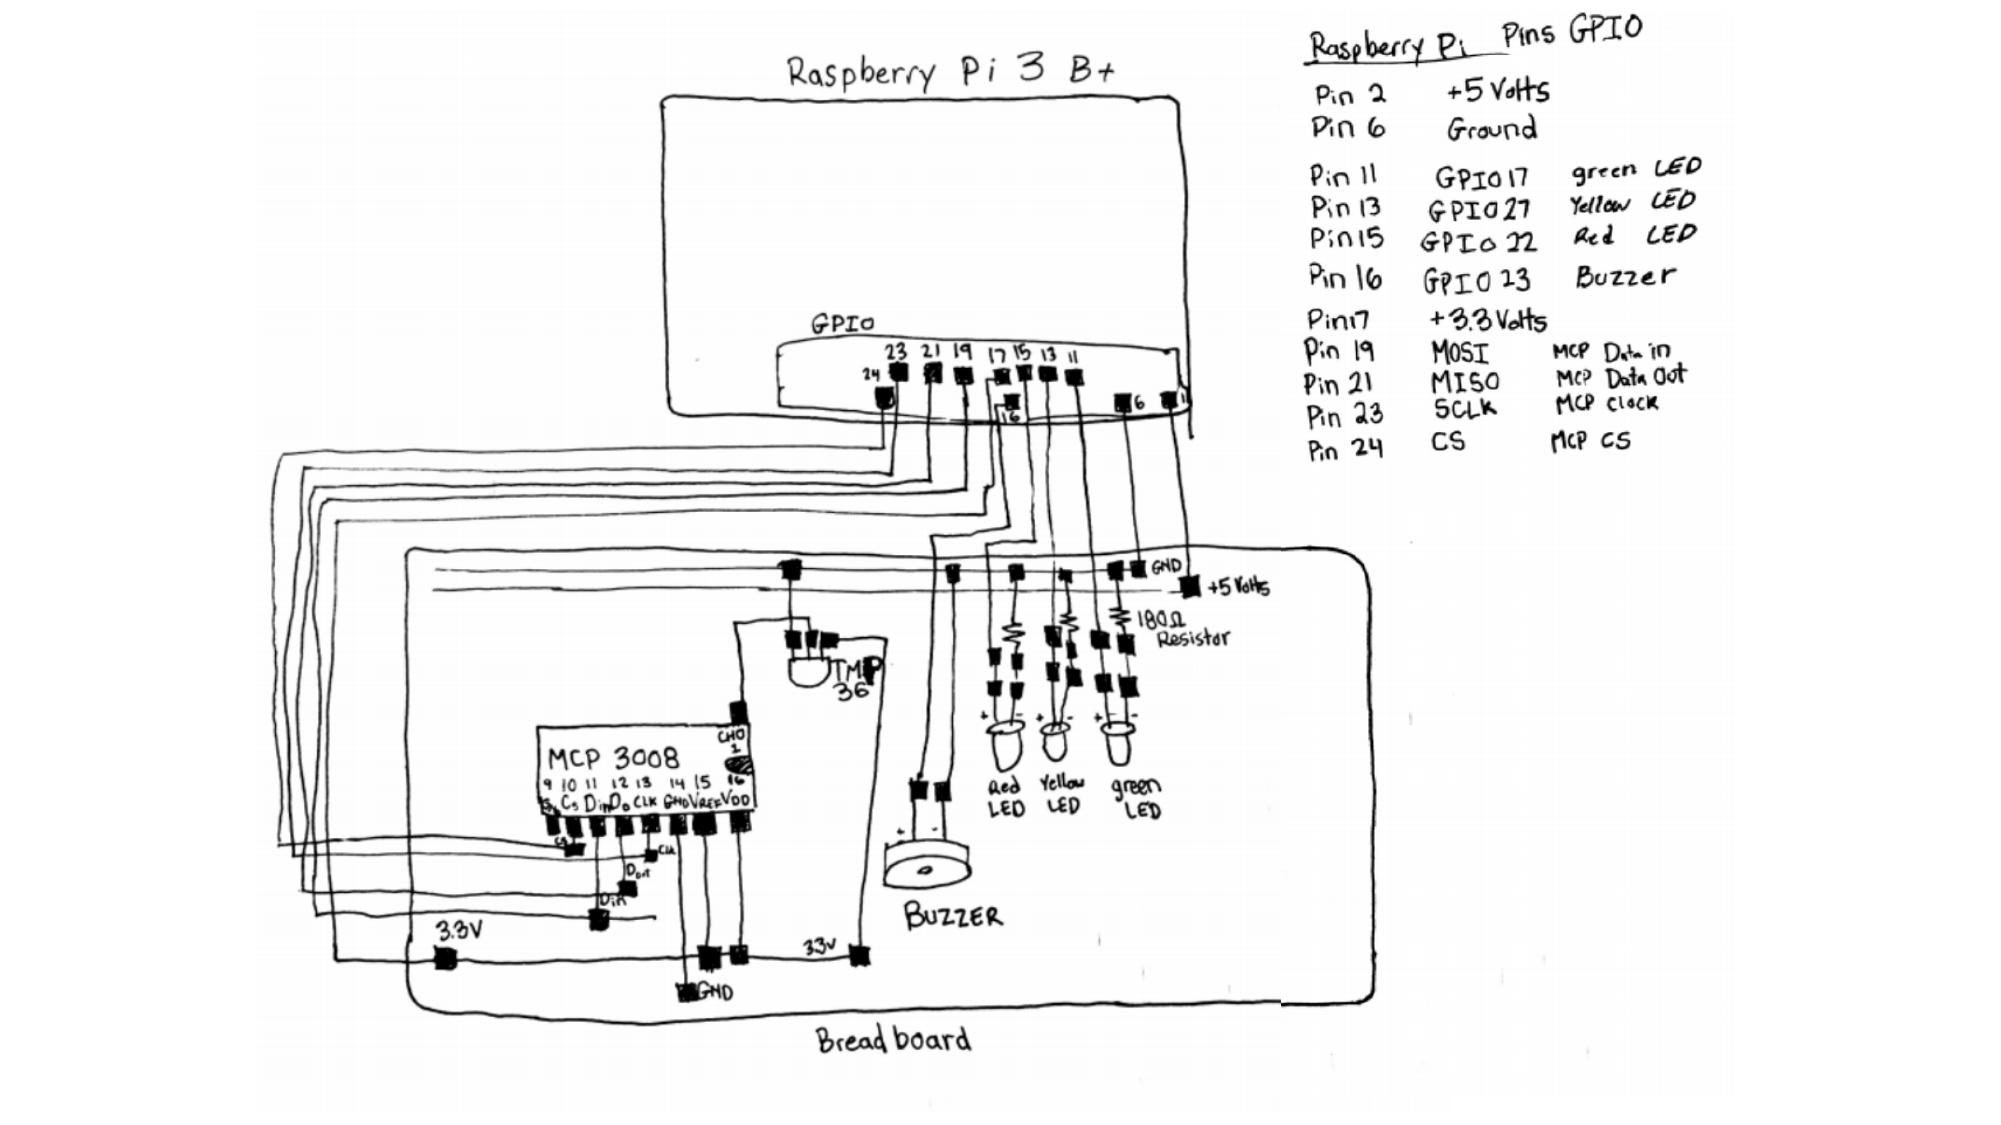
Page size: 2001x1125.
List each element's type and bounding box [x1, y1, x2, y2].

picture [256, 0, 2000, 1125]
